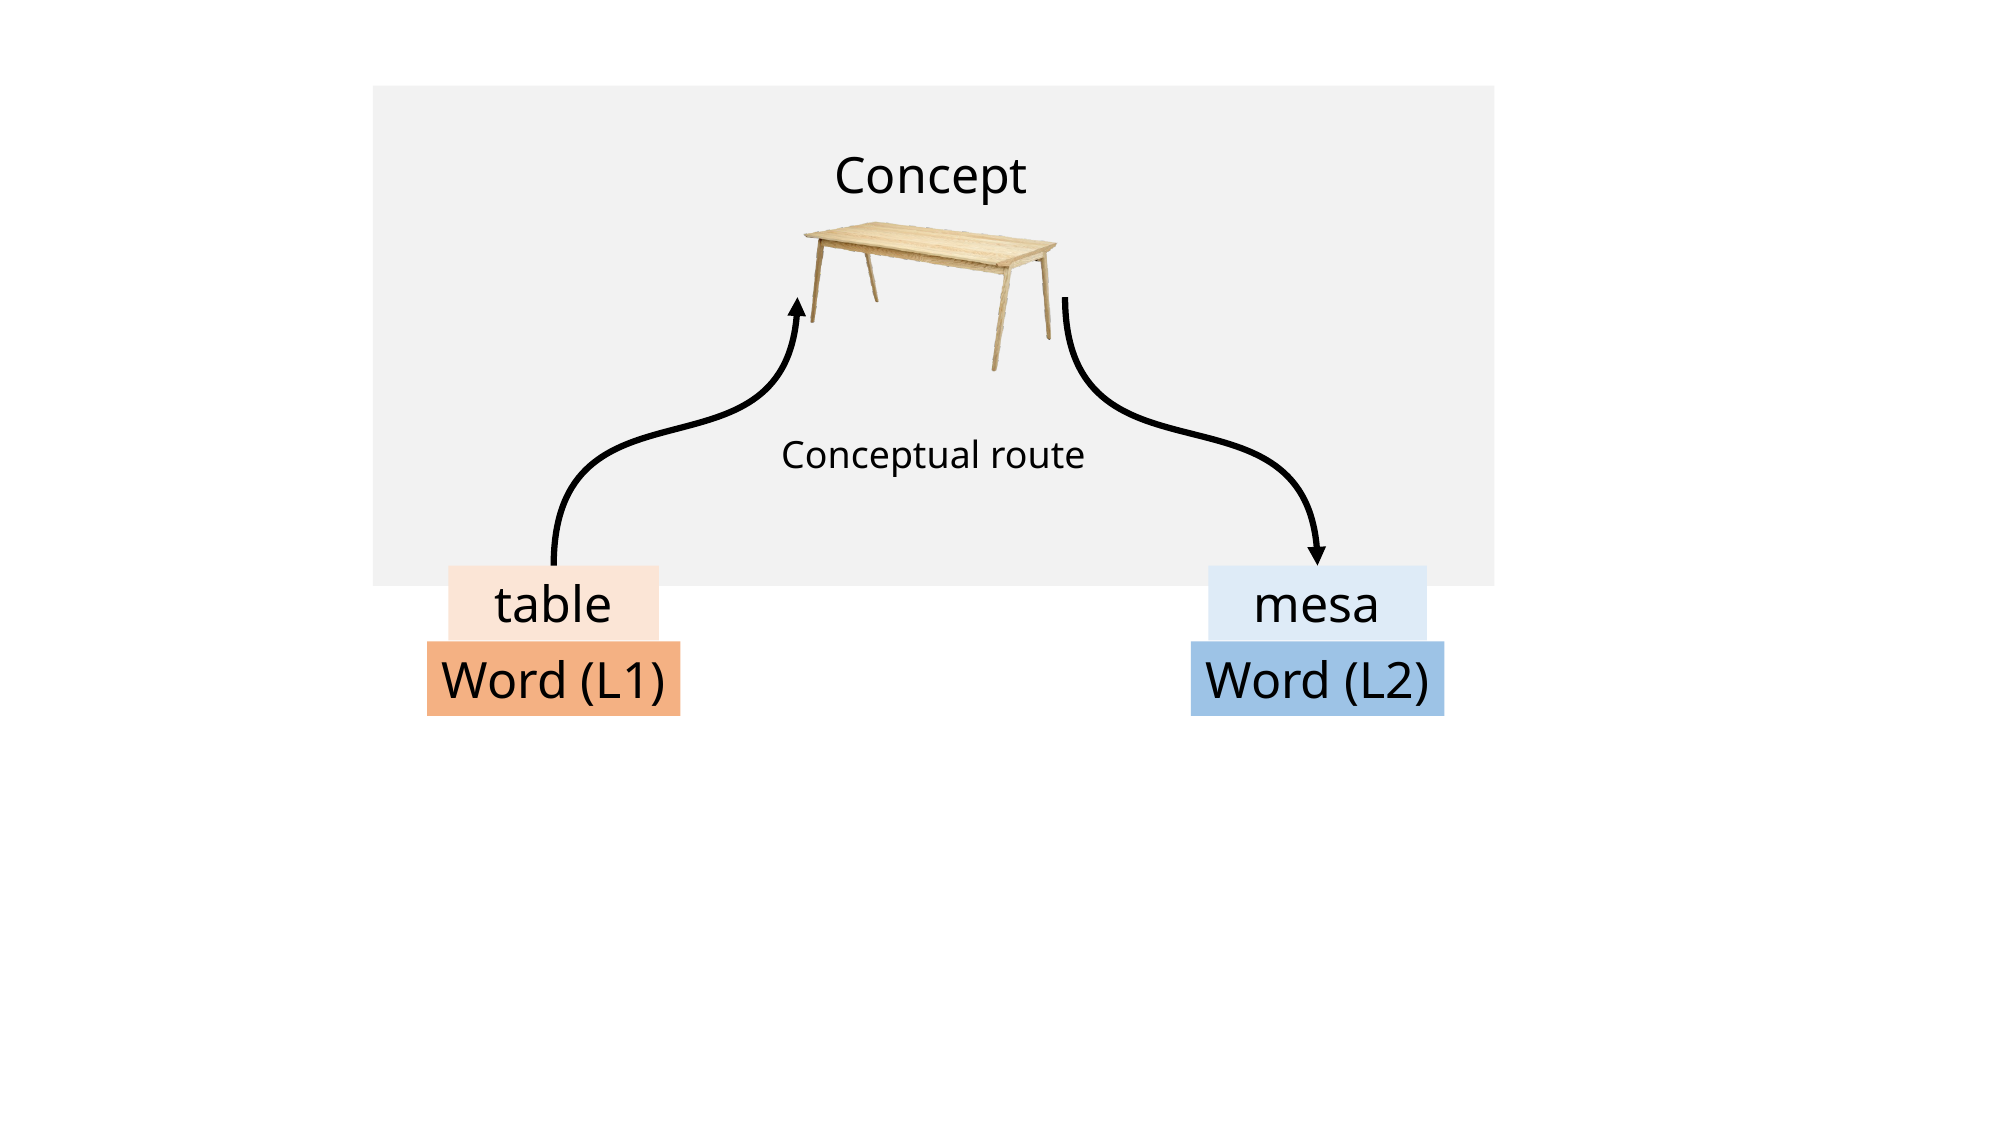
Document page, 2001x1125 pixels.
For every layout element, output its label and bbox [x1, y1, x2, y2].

text_box [372, 85, 1495, 718]
